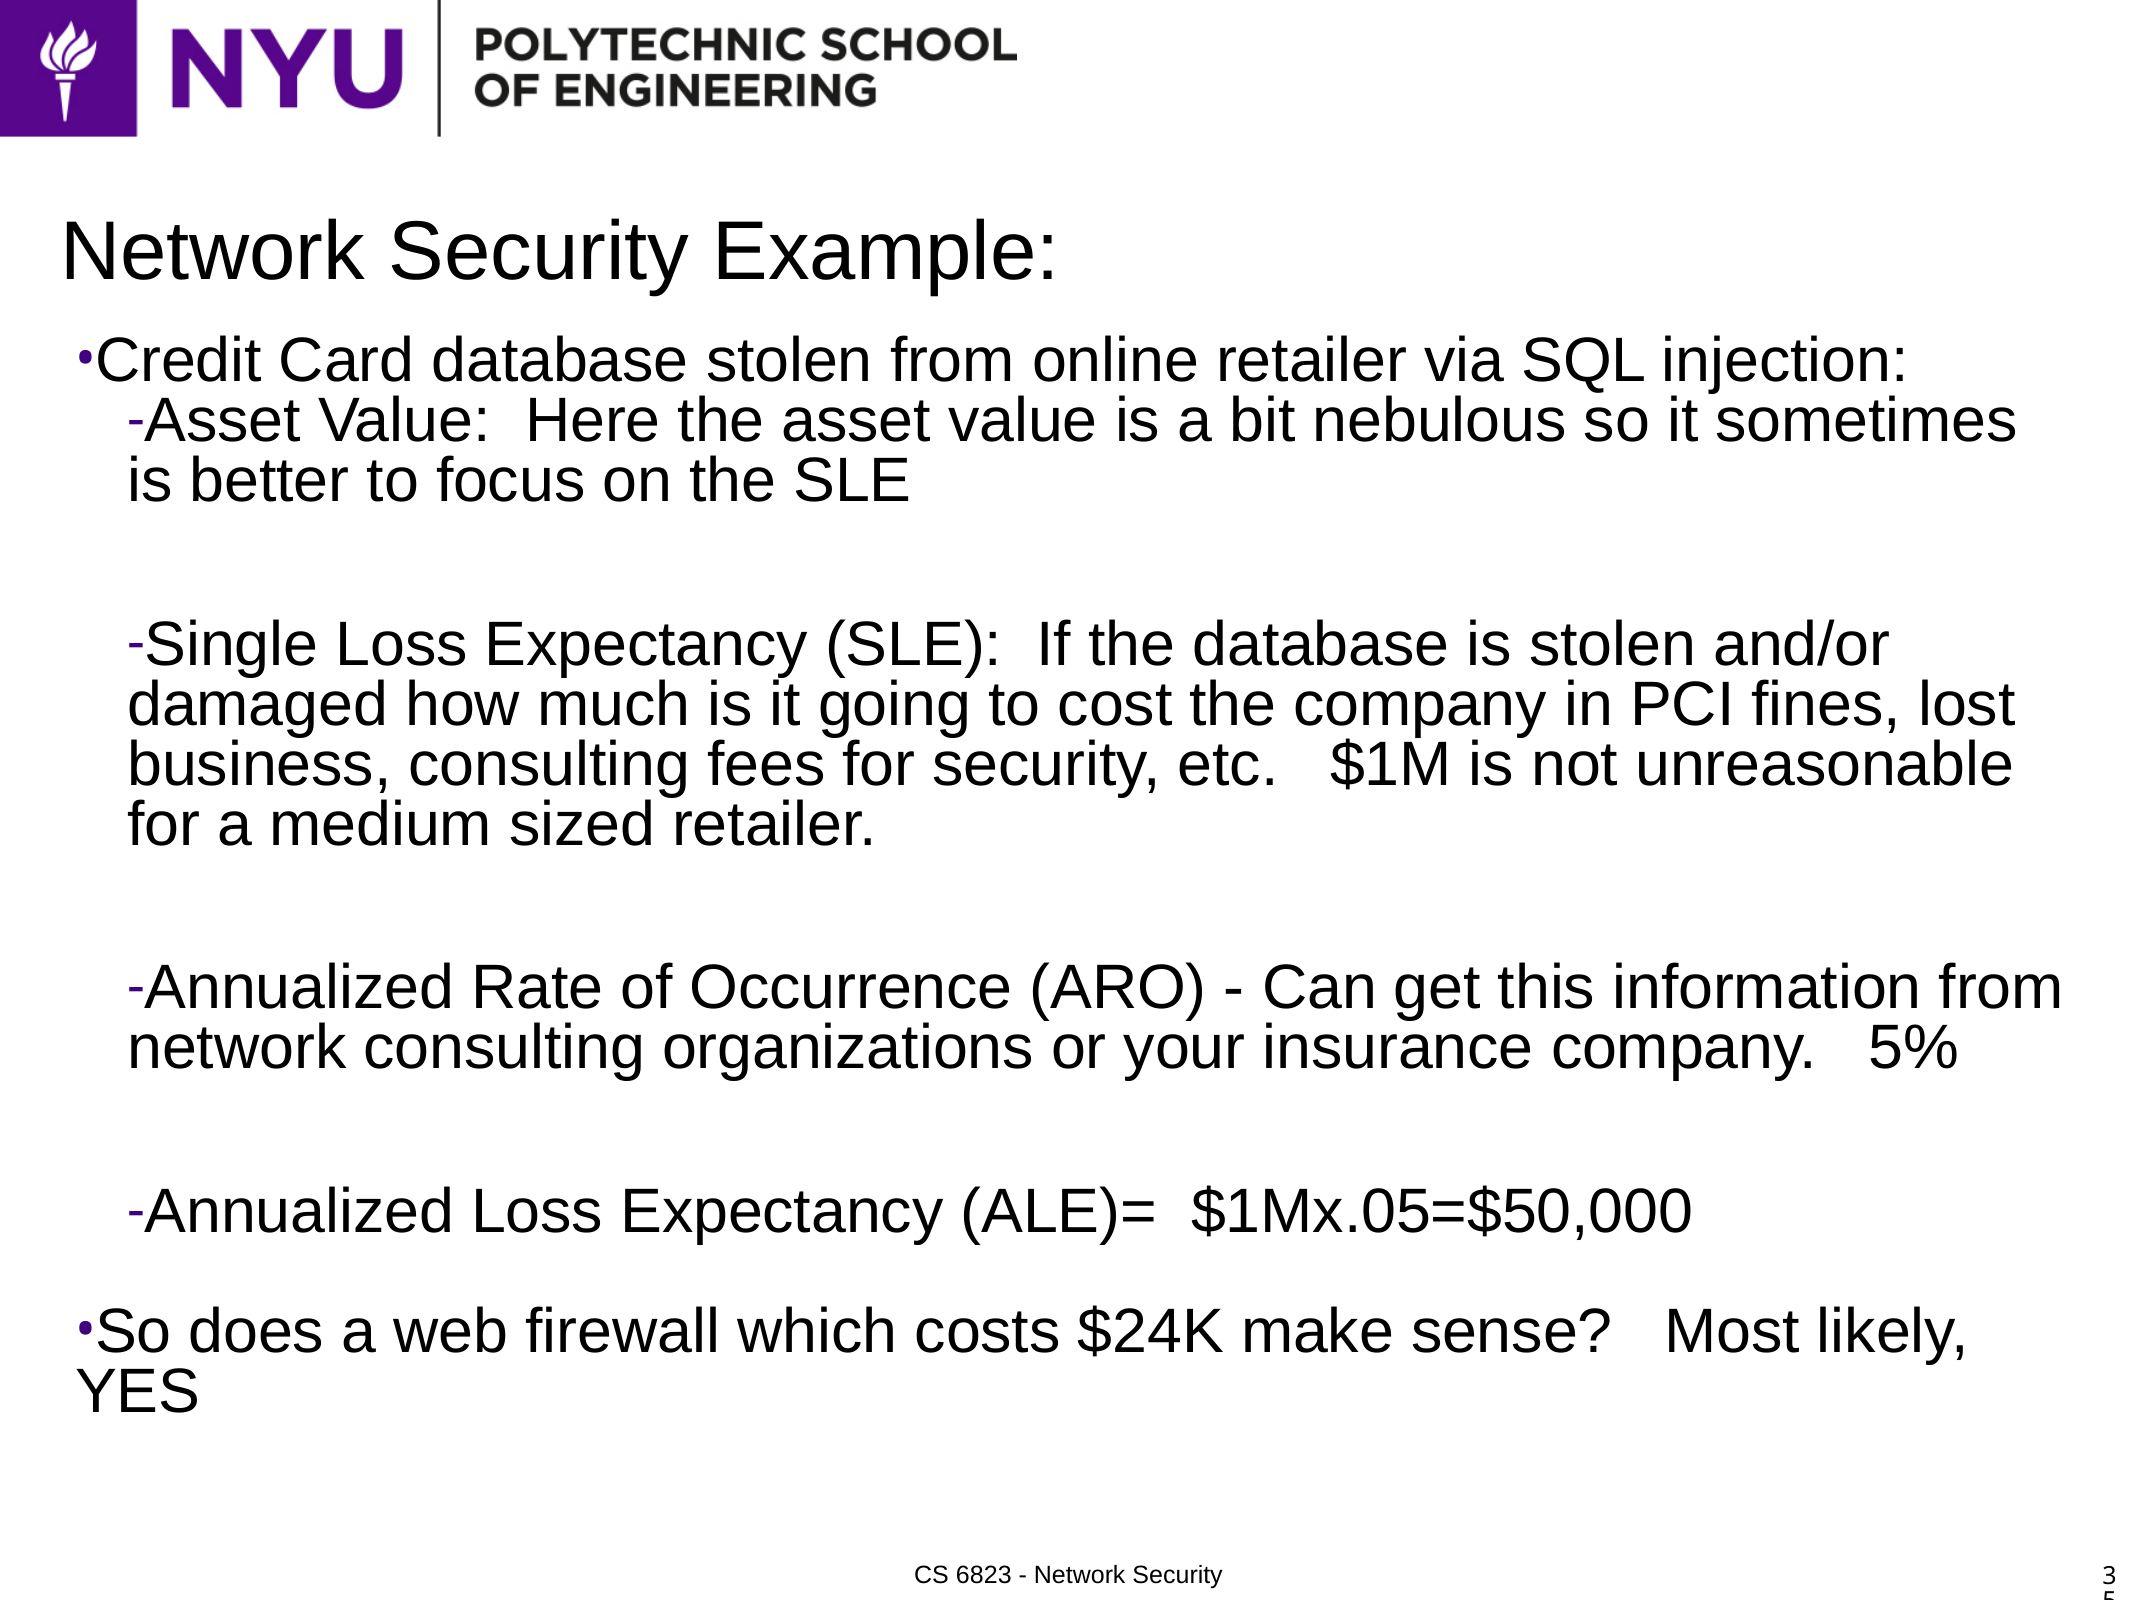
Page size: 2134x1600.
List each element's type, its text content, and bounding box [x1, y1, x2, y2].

slide_number 35 [2086, 1551, 2132, 1599]
title Network Security Example: [52, 147, 2084, 305]
list Credit Card database stolen from online retailer via SQL injection: Asset Value: Here the asset value is a bit nebulous so it sometimes is better to focus on the SLE Single Loss Expectancy (SLE): If the database is stolen and/or damaged how much is it going to cost the company in PCI fines, lost business, consulting fees for security, etc. $1M is not unreasonable for a medium sized retailer. Annualized Rate of Occurrence (ARO) - Can get this information from network consulting organizations or your insurance company. 5% Annualized Loss Expectancy (ALE)= $1Mx.05=$50,000 So does a web firewall which costs $24K make sense? Most likely, YES [66, 324, 2080, 1500]
picture [0, 0, 1017, 138]
